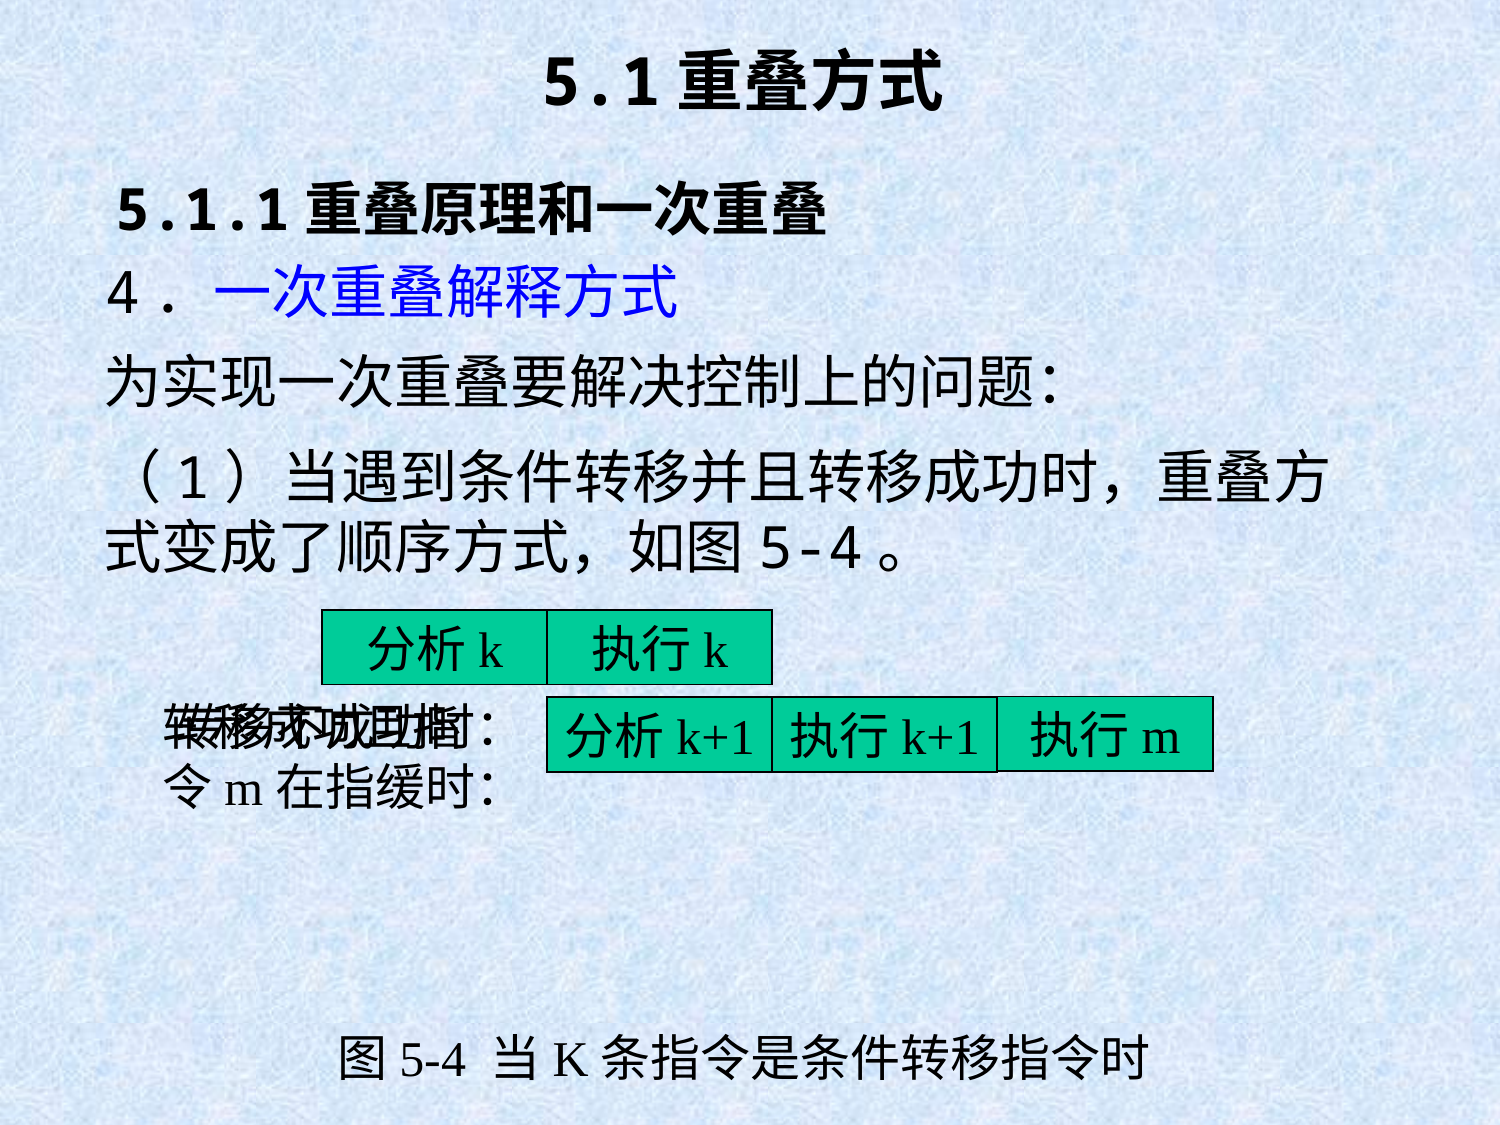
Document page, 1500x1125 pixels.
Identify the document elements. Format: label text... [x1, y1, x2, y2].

text_box 图5-4 当K条指令是条件转移指令时 [322, 1018, 1166, 1094]
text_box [160, 688, 998, 774]
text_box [322, 609, 773, 687]
text_box 为实现一次重叠要解决控制上的问题： [88, 338, 1439, 433]
picture [0, 0, 1500, 1125]
list 5.1.1重叠原理和一次重叠 [100, 172, 1376, 268]
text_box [159, 688, 1214, 824]
title 5.1重叠方式 [112, 19, 1388, 140]
text_box （1）当遇到条件转移并且转移成功时，重叠方式变成了顺序方式，如图5-4。 [88, 432, 1400, 587]
text_box 4．一次重叠解释方式 [91, 247, 694, 333]
